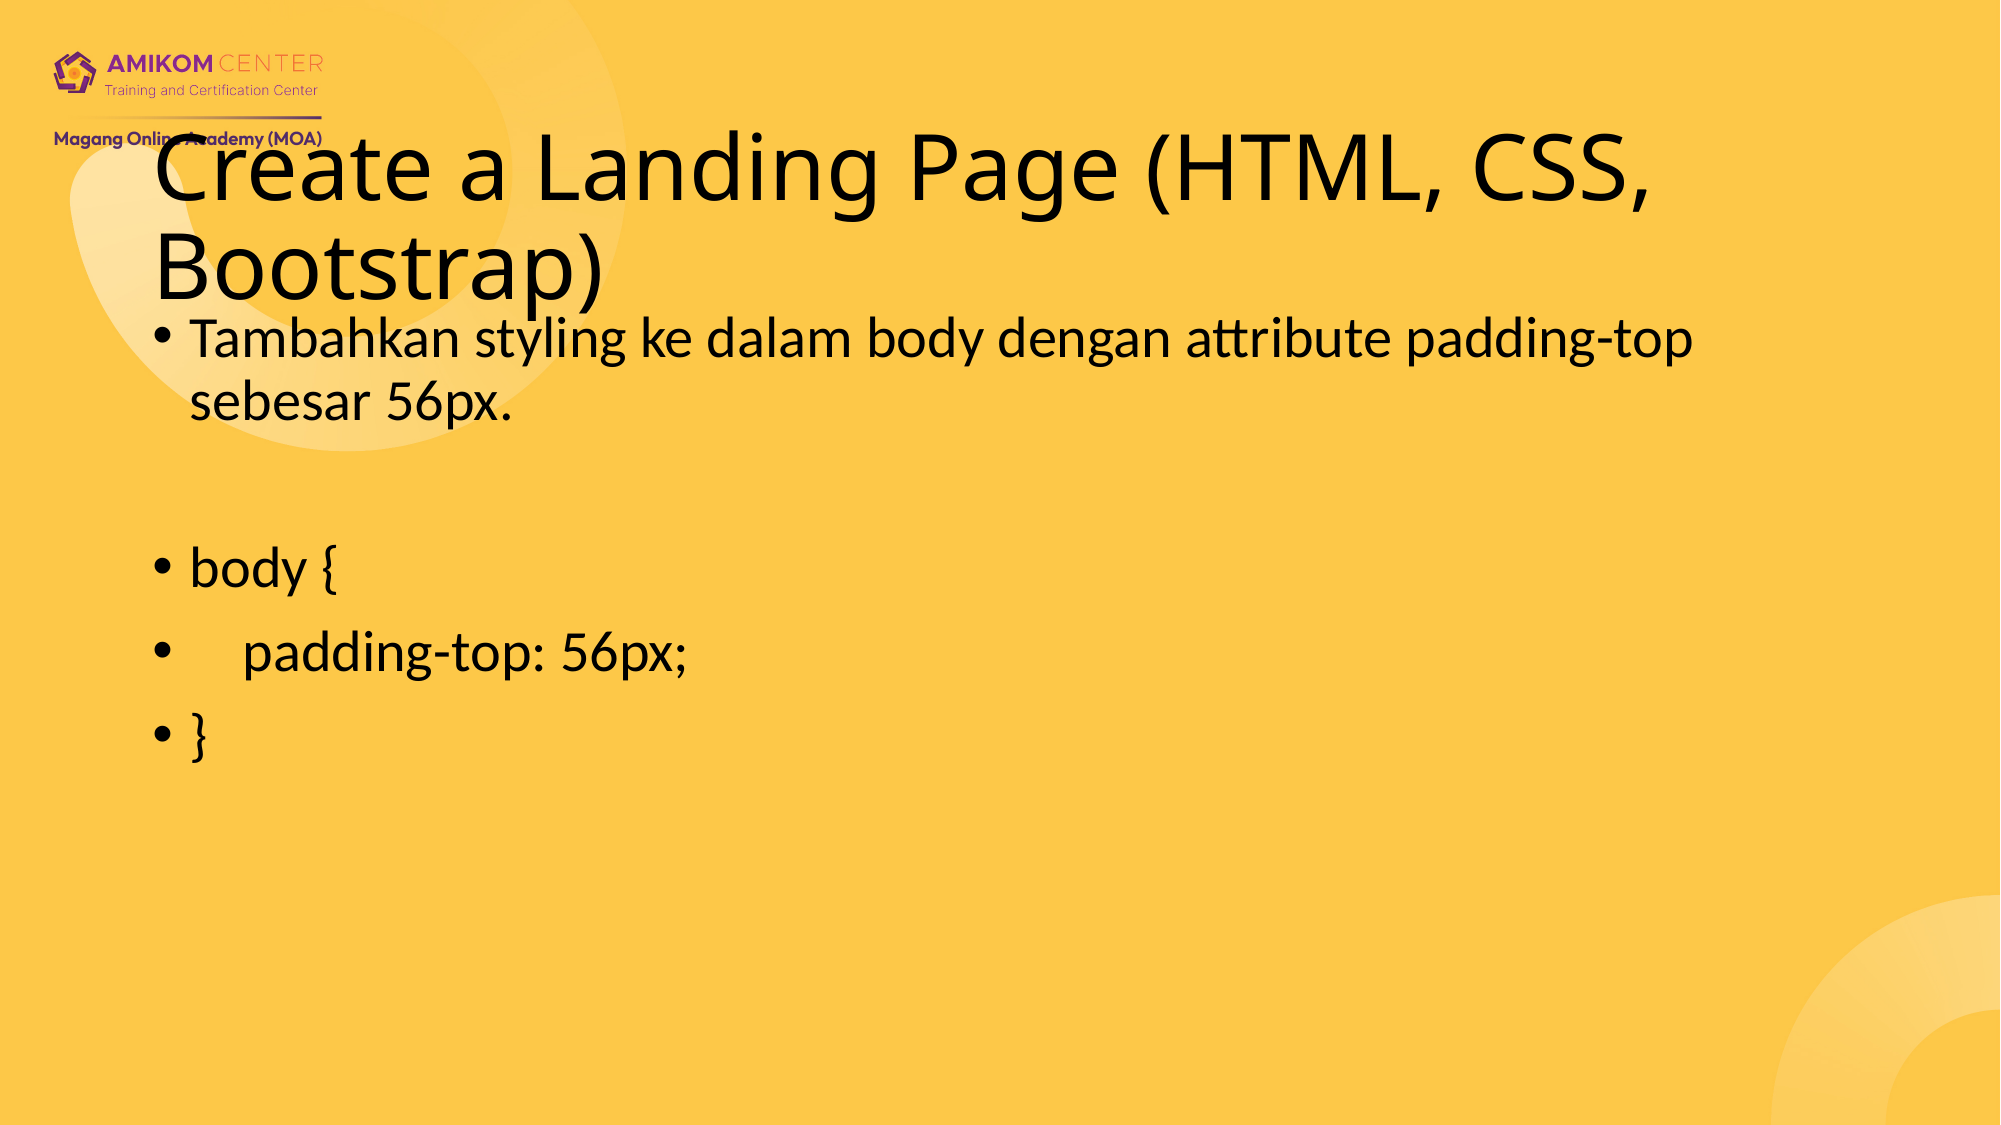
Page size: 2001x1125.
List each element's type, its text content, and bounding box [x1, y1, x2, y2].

picture [0, 0, 2001, 1125]
title Create a Landing Page (HTML, CSS, Bootstrap) [137, 111, 1863, 299]
list Tambahkan styling ke dalam body dengan attribute padding-top sebesar 56px. body { padding-top: 56px; } [137, 299, 1863, 1014]
